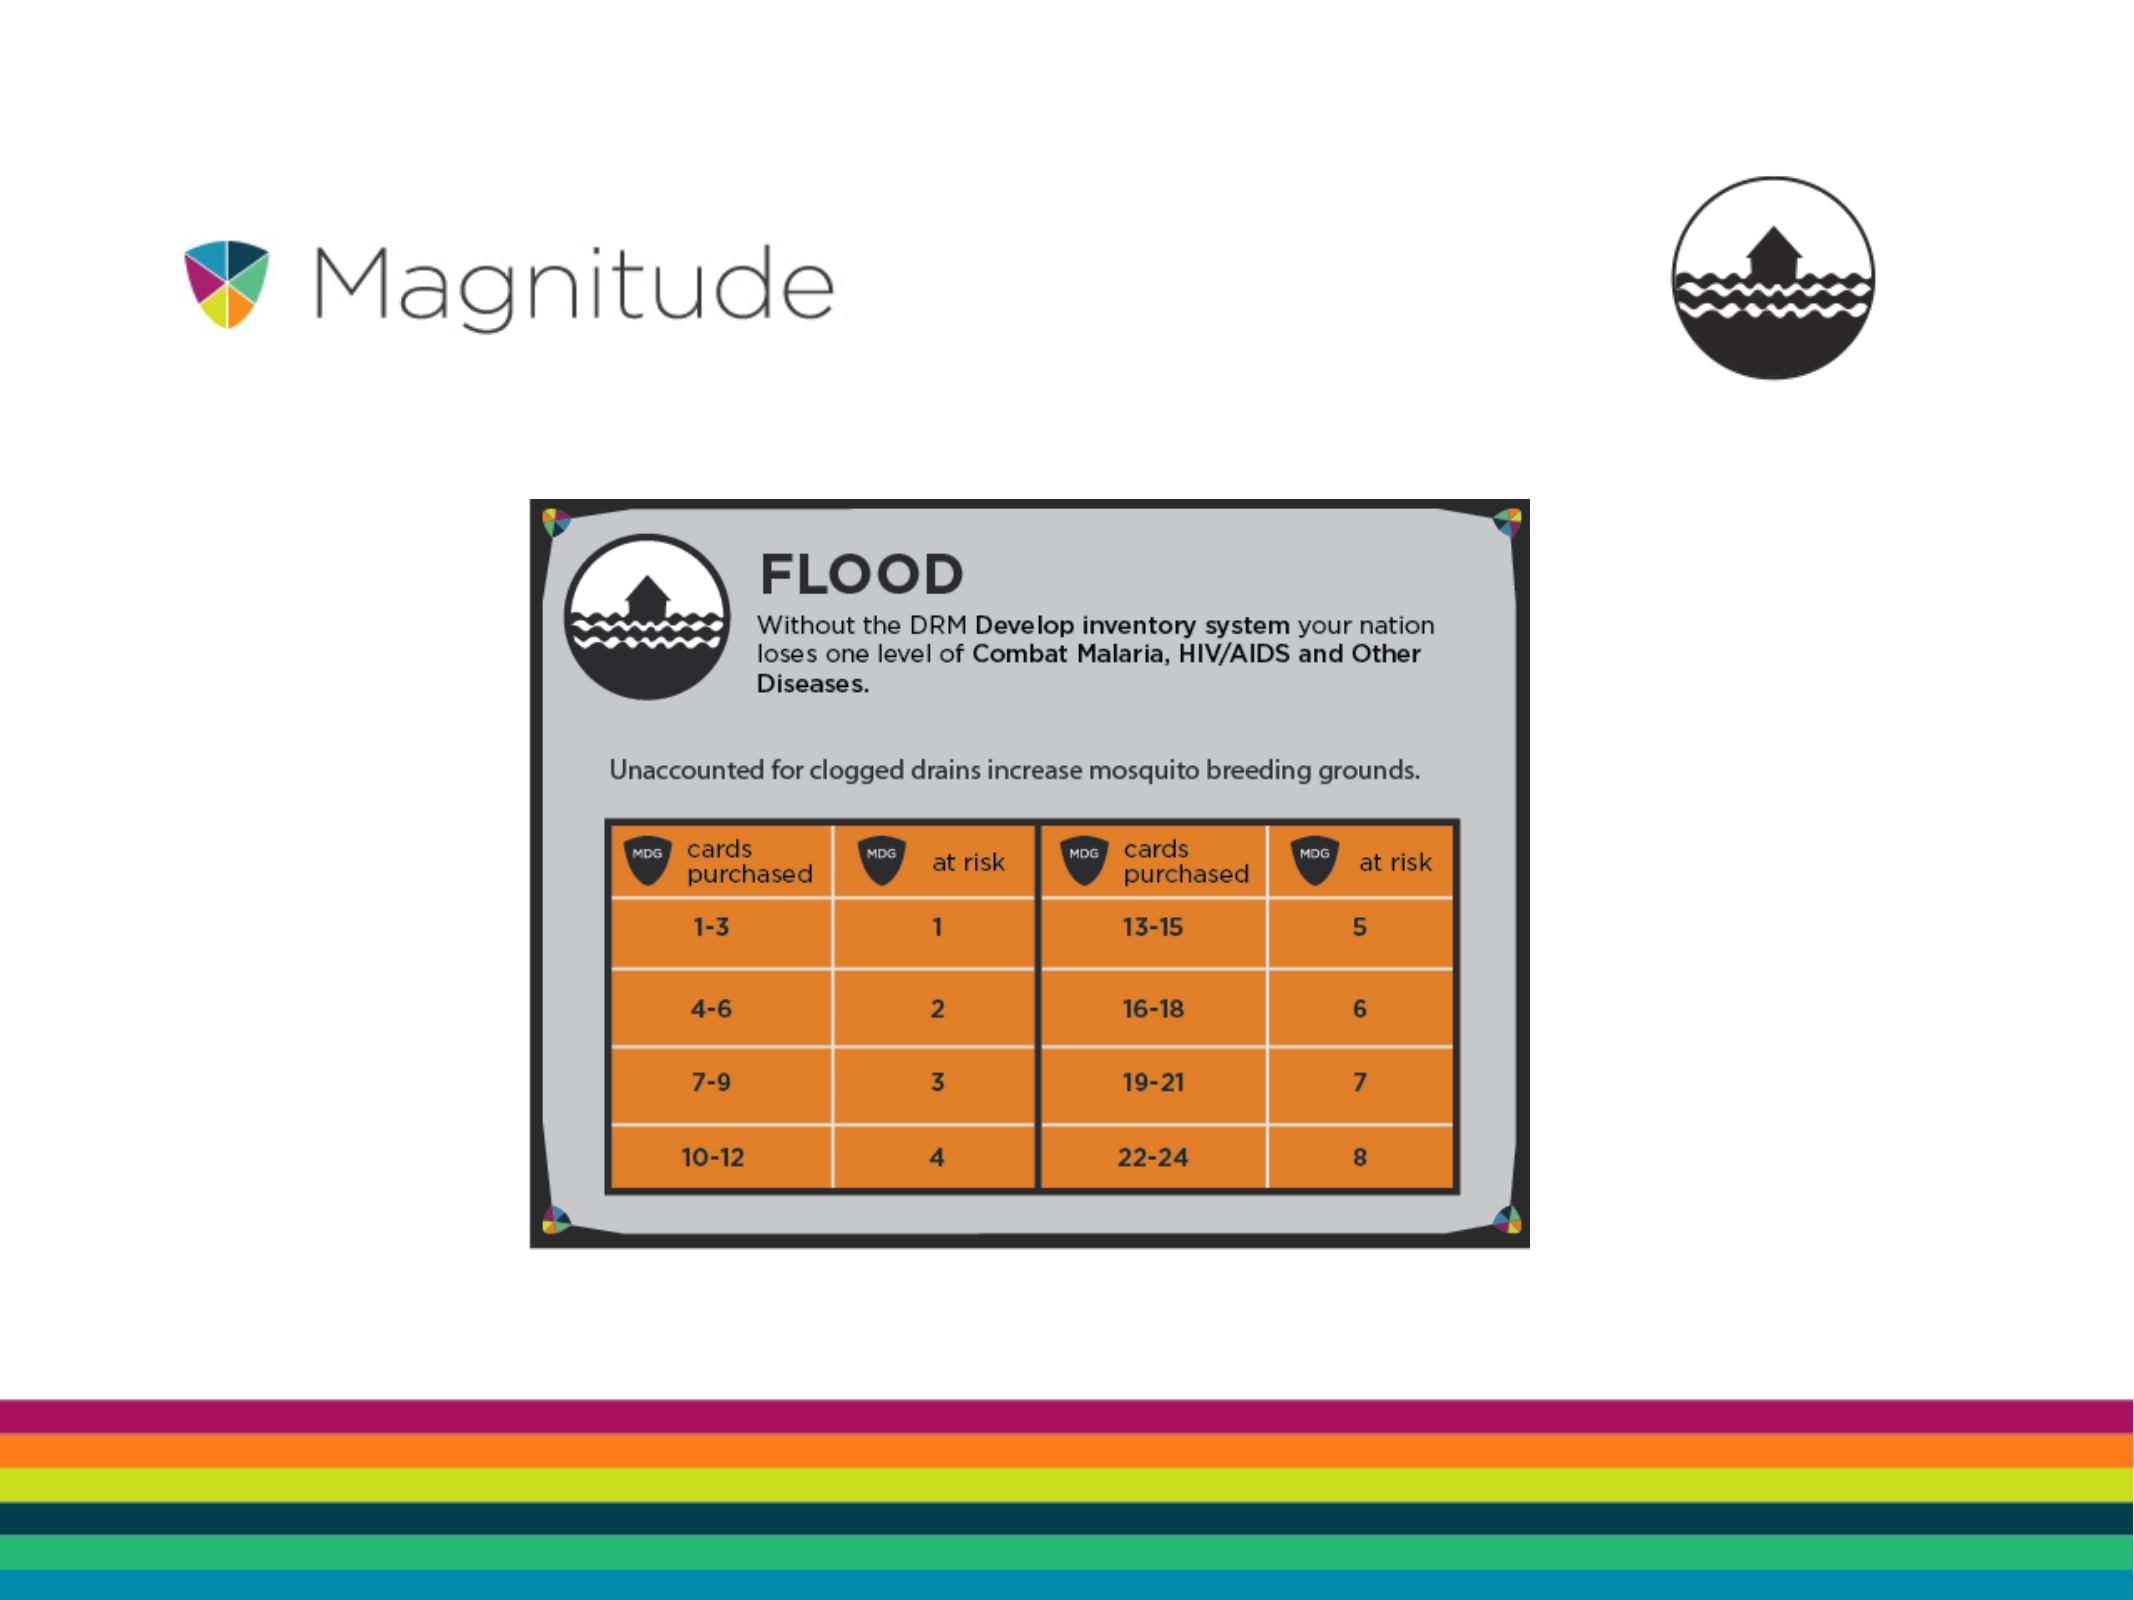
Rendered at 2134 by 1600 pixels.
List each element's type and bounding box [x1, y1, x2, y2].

picture [1618, 174, 1959, 482]
picture [130, 103, 876, 453]
picture [0, 1398, 2134, 1570]
picture [528, 499, 1530, 1250]
